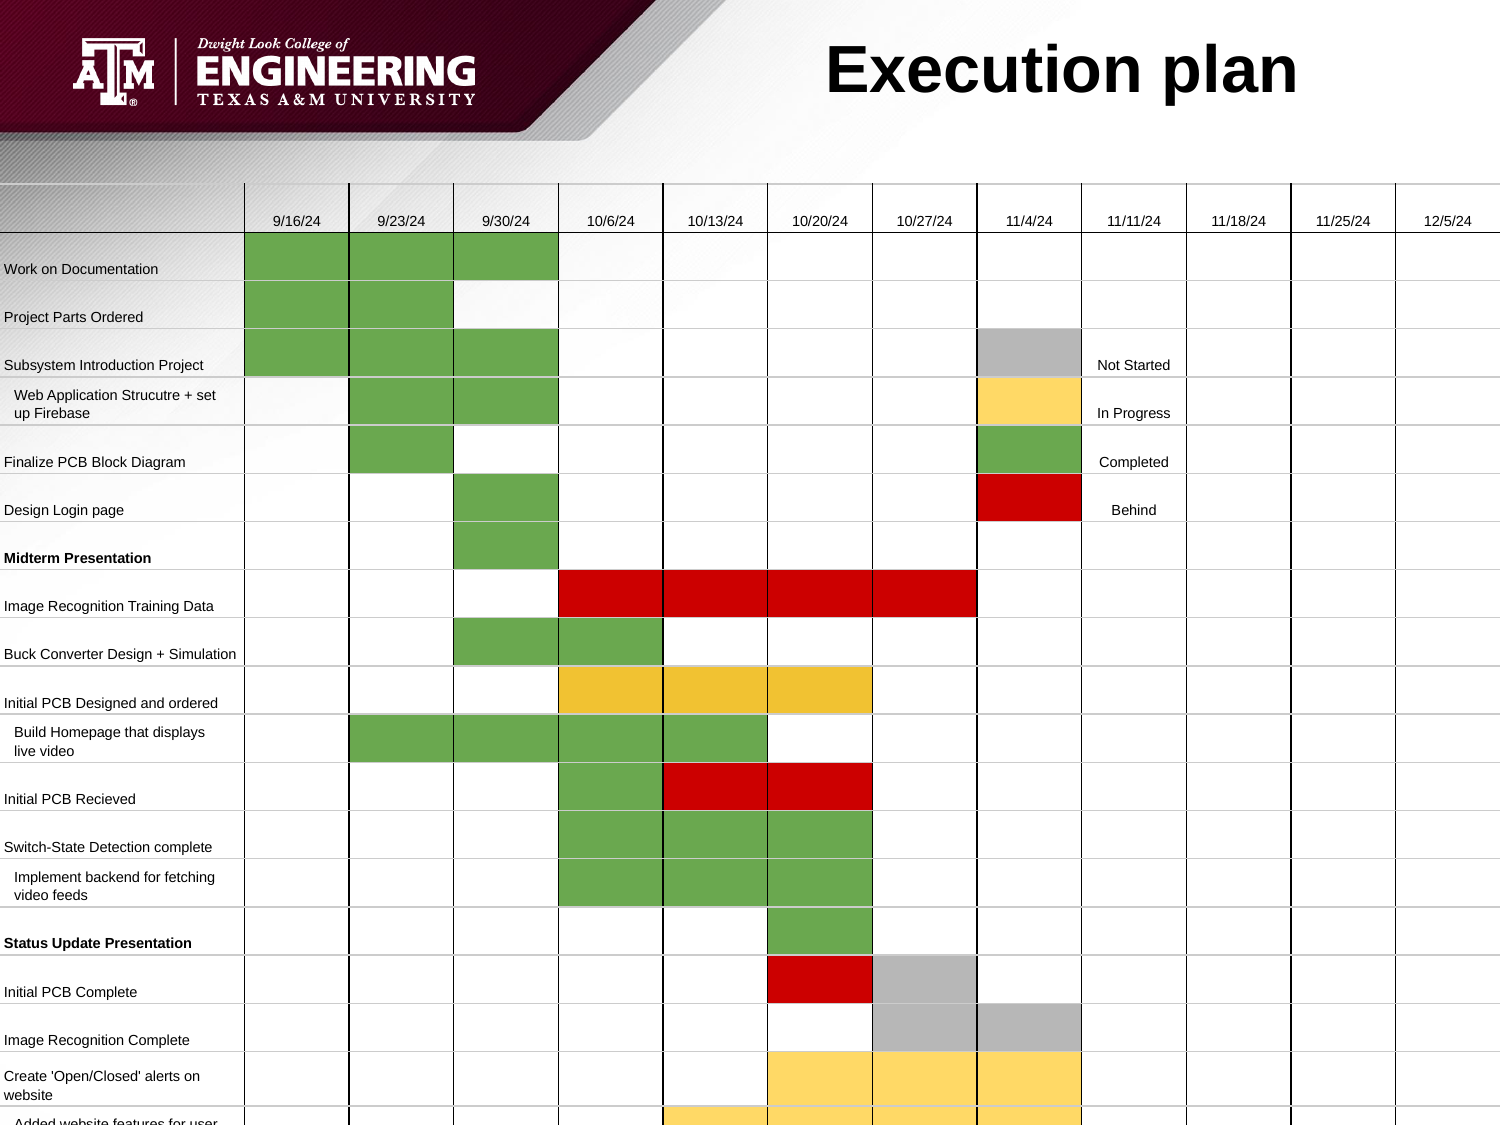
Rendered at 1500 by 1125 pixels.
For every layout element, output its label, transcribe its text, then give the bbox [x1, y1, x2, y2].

table_cell [873, 281, 976, 328]
table_header 11/11/24 [1082, 185, 1186, 232]
table_cell [978, 426, 1081, 473]
table_cell [1187, 811, 1290, 858]
table_cell [1292, 281, 1395, 328]
table_cell [768, 378, 872, 424]
table_cell [768, 763, 872, 810]
table_cell [1396, 956, 1500, 1003]
table_cell [978, 908, 1081, 954]
table_cell Initial PCB Designed and ordered [0, 667, 244, 713]
table_cell [768, 233, 872, 280]
table_cell [1396, 474, 1500, 521]
table_cell [768, 1004, 872, 1051]
table_cell [454, 908, 558, 954]
table_cell [664, 715, 767, 762]
table_cell [1187, 956, 1290, 1003]
table_cell [1187, 859, 1290, 906]
table_cell [664, 1052, 767, 1105]
table_cell [664, 1107, 767, 1125]
table_cell [350, 522, 453, 569]
table_cell [978, 570, 1081, 617]
table_cell [768, 618, 872, 665]
table_cell [1082, 522, 1186, 569]
table_cell [245, 1004, 348, 1051]
table_cell [454, 522, 558, 569]
table_cell [559, 329, 662, 376]
table_cell [454, 618, 558, 665]
table_cell Switch-State Detection complete [0, 811, 244, 858]
table_cell [1082, 1004, 1186, 1051]
table_cell [1082, 811, 1186, 858]
table_cell Image Recognition Complete [0, 1004, 244, 1051]
table_cell [978, 1052, 1081, 1105]
table_cell [350, 329, 453, 376]
table_cell [768, 570, 872, 617]
table_cell [873, 715, 976, 762]
table_cell [1187, 474, 1290, 521]
table_cell [559, 426, 662, 473]
table_cell [1396, 811, 1500, 858]
table_cell [873, 763, 976, 810]
table_cell [1396, 1052, 1500, 1105]
table_cell [1187, 1107, 1290, 1125]
table_cell [350, 715, 453, 762]
table_cell [1396, 715, 1500, 762]
table_cell [1187, 233, 1290, 280]
table_header 11/4/24 [978, 185, 1081, 232]
table_cell [245, 667, 348, 713]
table_cell [873, 1004, 976, 1051]
table_cell [1396, 522, 1500, 569]
table_cell [664, 474, 767, 521]
table_cell [1292, 811, 1395, 858]
table_cell [1082, 618, 1186, 665]
table_cell [768, 1052, 872, 1105]
table_cell [978, 1107, 1081, 1125]
table_cell [559, 956, 662, 1003]
table_cell [1396, 859, 1500, 906]
table_header 9/30/24 [454, 185, 558, 232]
table_cell [350, 763, 453, 810]
table_cell [664, 233, 767, 280]
table_cell Build Homepage that displays live video [0, 715, 244, 762]
table_cell [1396, 329, 1500, 376]
table_header 10/13/24 [664, 185, 767, 232]
table_cell Midterm Presentation [0, 522, 244, 569]
table_header 11/18/24 [1187, 185, 1290, 232]
table_cell [768, 859, 872, 906]
table_cell [768, 522, 872, 569]
table_cell [454, 763, 558, 810]
table_cell [559, 1107, 662, 1125]
table_cell [245, 763, 348, 810]
table_cell [350, 474, 453, 521]
table_cell [245, 474, 348, 521]
table_cell [245, 956, 348, 1003]
table_cell [873, 1107, 976, 1125]
table_cell [1396, 763, 1500, 810]
table_cell [559, 378, 662, 424]
table_cell [873, 811, 976, 858]
table_cell [350, 233, 453, 280]
table_cell [978, 281, 1081, 328]
table_cell [1082, 281, 1186, 328]
table_cell [245, 908, 348, 954]
table_cell [350, 667, 453, 713]
table_cell [873, 329, 976, 376]
table_cell [1292, 715, 1395, 762]
table_cell [664, 522, 767, 569]
table_cell [245, 570, 348, 617]
table_cell [350, 1052, 453, 1105]
table_cell [664, 667, 767, 713]
table_cell [1187, 329, 1290, 376]
table_cell [1292, 426, 1395, 473]
table_cell [978, 859, 1081, 906]
table_cell [768, 426, 872, 473]
table_cell [664, 956, 767, 1003]
table_cell [350, 956, 453, 1003]
table_cell Initial PCB Recieved [0, 763, 244, 810]
table_cell [245, 522, 348, 569]
table_header 11/25/24 [1292, 185, 1395, 232]
table_cell [1187, 570, 1290, 617]
table_cell [873, 956, 976, 1003]
table_cell [664, 859, 767, 906]
table_cell [350, 859, 453, 906]
table_cell [454, 426, 558, 473]
table_cell [1292, 1107, 1395, 1125]
table_cell [559, 859, 662, 906]
table_cell Project Parts Ordered [0, 281, 244, 328]
table_cell [1082, 908, 1186, 954]
table_cell [768, 1107, 872, 1125]
table_cell [1187, 1004, 1290, 1051]
table_cell [350, 908, 453, 954]
table_cell Subsystem Introduction Project [0, 329, 244, 376]
table_cell [245, 1052, 348, 1105]
table_cell [454, 859, 558, 906]
table_header 9/16/24 [245, 185, 348, 232]
table_cell [559, 570, 662, 617]
table_cell [873, 859, 976, 906]
table_cell [350, 618, 453, 665]
table_cell [978, 763, 1081, 810]
table_cell [559, 474, 662, 521]
table_cell [559, 1052, 662, 1105]
table_cell [1082, 1052, 1186, 1105]
table_cell Create 'Open/Closed' alerts on website [0, 1052, 244, 1105]
table_cell [873, 233, 976, 280]
table_cell [559, 763, 662, 810]
table_cell [245, 811, 348, 858]
table_cell [873, 426, 976, 473]
table_cell [978, 667, 1081, 713]
table_header 10/20/24 [768, 185, 872, 232]
table_cell [1082, 763, 1186, 810]
table_cell [664, 618, 767, 665]
table_cell [664, 908, 767, 954]
table_cell Completed [1082, 426, 1186, 473]
table_cell [768, 329, 872, 376]
table_cell [978, 329, 1081, 376]
table_cell [1292, 956, 1395, 1003]
table_header [0, 185, 244, 232]
table_header 10/27/24 [873, 185, 976, 232]
table_cell [1082, 570, 1186, 617]
table_cell [245, 329, 348, 376]
table_cell [454, 1004, 558, 1051]
table_cell [768, 281, 872, 328]
table_cell [245, 1107, 348, 1125]
table_cell [1292, 233, 1395, 280]
table_cell [1396, 378, 1500, 424]
table_cell [1396, 281, 1500, 328]
table_cell Buck Converter Design + Simulation [0, 618, 244, 665]
table_cell [1292, 667, 1395, 713]
table_cell [454, 281, 558, 328]
table_cell [1187, 763, 1290, 810]
table_cell [1187, 667, 1290, 713]
table_cell [559, 667, 662, 713]
table_cell [350, 281, 453, 328]
table_cell [1082, 859, 1186, 906]
table_cell [1396, 908, 1500, 954]
table_cell [454, 1052, 558, 1105]
table_cell [454, 474, 558, 521]
table_cell [873, 618, 976, 665]
table_cell [559, 1004, 662, 1051]
table_cell [1082, 233, 1186, 280]
table_cell [978, 378, 1081, 424]
picture [0, 0, 1500, 183]
table_cell [1396, 1107, 1500, 1125]
table_cell Not Started [1082, 329, 1186, 376]
table_cell [454, 667, 558, 713]
table_cell [1082, 1107, 1186, 1125]
table_cell [1082, 667, 1186, 713]
table_cell [1396, 667, 1500, 713]
table_cell [1187, 522, 1290, 569]
table_cell [978, 715, 1081, 762]
table_cell [1292, 618, 1395, 665]
table_cell [245, 426, 348, 473]
table_cell [1187, 1052, 1290, 1105]
table_cell [1396, 426, 1500, 473]
table_cell [768, 715, 872, 762]
table_cell [454, 233, 558, 280]
table_cell [245, 618, 348, 665]
table_cell Web Application Strucutre + set up Firebase [0, 378, 244, 424]
table_cell Added website features for user convenience [0, 1107, 244, 1125]
table_cell [1396, 570, 1500, 617]
table_cell [559, 715, 662, 762]
table_cell [873, 908, 976, 954]
table_cell [664, 281, 767, 328]
table_cell [559, 618, 662, 665]
title Execution plan [387, 0, 1500, 132]
table_cell [978, 522, 1081, 569]
table_cell [350, 1107, 453, 1125]
table_cell [664, 329, 767, 376]
table_cell [1187, 908, 1290, 954]
table_cell [454, 378, 558, 424]
table_cell [1292, 859, 1395, 906]
table_cell [454, 329, 558, 376]
table_cell [559, 522, 662, 569]
table_cell [768, 811, 872, 858]
table_cell [873, 474, 976, 521]
table_cell [245, 378, 348, 424]
table_cell [1082, 715, 1186, 762]
table_cell [978, 811, 1081, 858]
table_cell Status Update Presentation [0, 908, 244, 954]
table_cell [873, 522, 976, 569]
table_cell [664, 426, 767, 473]
table_cell [1292, 1052, 1395, 1105]
table_cell [350, 1004, 453, 1051]
table_cell [978, 1004, 1081, 1051]
table_cell Finalize PCB Block Diagram [0, 426, 244, 473]
table_header 9/23/24 [350, 185, 453, 232]
table_cell [350, 426, 453, 473]
table_cell [1292, 522, 1395, 569]
table_cell [768, 474, 872, 521]
table_cell Implement backend for fetching video feeds [0, 859, 244, 906]
table_cell [350, 570, 453, 617]
table_cell [873, 1052, 976, 1105]
table_cell [1292, 474, 1395, 521]
table_cell [454, 1107, 558, 1125]
table_cell [768, 667, 872, 713]
table_cell [1292, 329, 1395, 376]
table_header 10/6/24 [559, 185, 662, 232]
table_cell [1082, 956, 1186, 1003]
table_cell In Progress [1082, 378, 1186, 424]
table_cell [245, 281, 348, 328]
table_cell Work on Documentation [0, 233, 244, 280]
table_cell [1187, 618, 1290, 665]
table_cell [1187, 426, 1290, 473]
table_cell [664, 570, 767, 617]
table_cell [245, 859, 348, 906]
table_header 12/5/24 [1396, 185, 1500, 232]
table_cell [1396, 1004, 1500, 1051]
table_cell [664, 763, 767, 810]
table_cell [559, 908, 662, 954]
table_cell [664, 1004, 767, 1051]
table_cell [559, 281, 662, 328]
table_cell [454, 811, 558, 858]
table_cell [245, 715, 348, 762]
table_cell [978, 474, 1081, 521]
table_cell Design Login page [0, 474, 244, 521]
table_cell Image Recognition Training Data [0, 570, 244, 617]
table_cell Initial PCB Complete [0, 956, 244, 1003]
table_cell [1292, 570, 1395, 617]
table_cell [1292, 763, 1395, 810]
table_cell [978, 618, 1081, 665]
table_cell [1187, 281, 1290, 328]
table_cell [873, 378, 976, 424]
table_cell [559, 233, 662, 280]
table_cell [768, 908, 872, 954]
table_cell [873, 570, 976, 617]
table_cell [978, 233, 1081, 280]
table_cell [454, 956, 558, 1003]
table_cell [350, 378, 453, 424]
table_cell [245, 233, 348, 280]
table_cell [978, 956, 1081, 1003]
table_cell [768, 956, 872, 1003]
table_cell Behind [1082, 474, 1186, 521]
table_cell [1396, 618, 1500, 665]
table_cell [1187, 378, 1290, 424]
table_cell [350, 811, 453, 858]
table_cell [559, 811, 662, 858]
table_cell [1292, 1004, 1395, 1051]
table_cell [1187, 715, 1290, 762]
table_cell [873, 667, 976, 713]
table_cell [1292, 378, 1395, 424]
table_cell [454, 715, 558, 762]
table_cell [1396, 233, 1500, 280]
table_cell [664, 811, 767, 858]
table_cell [454, 570, 558, 617]
table_cell [664, 378, 767, 424]
table_cell [1292, 908, 1395, 954]
